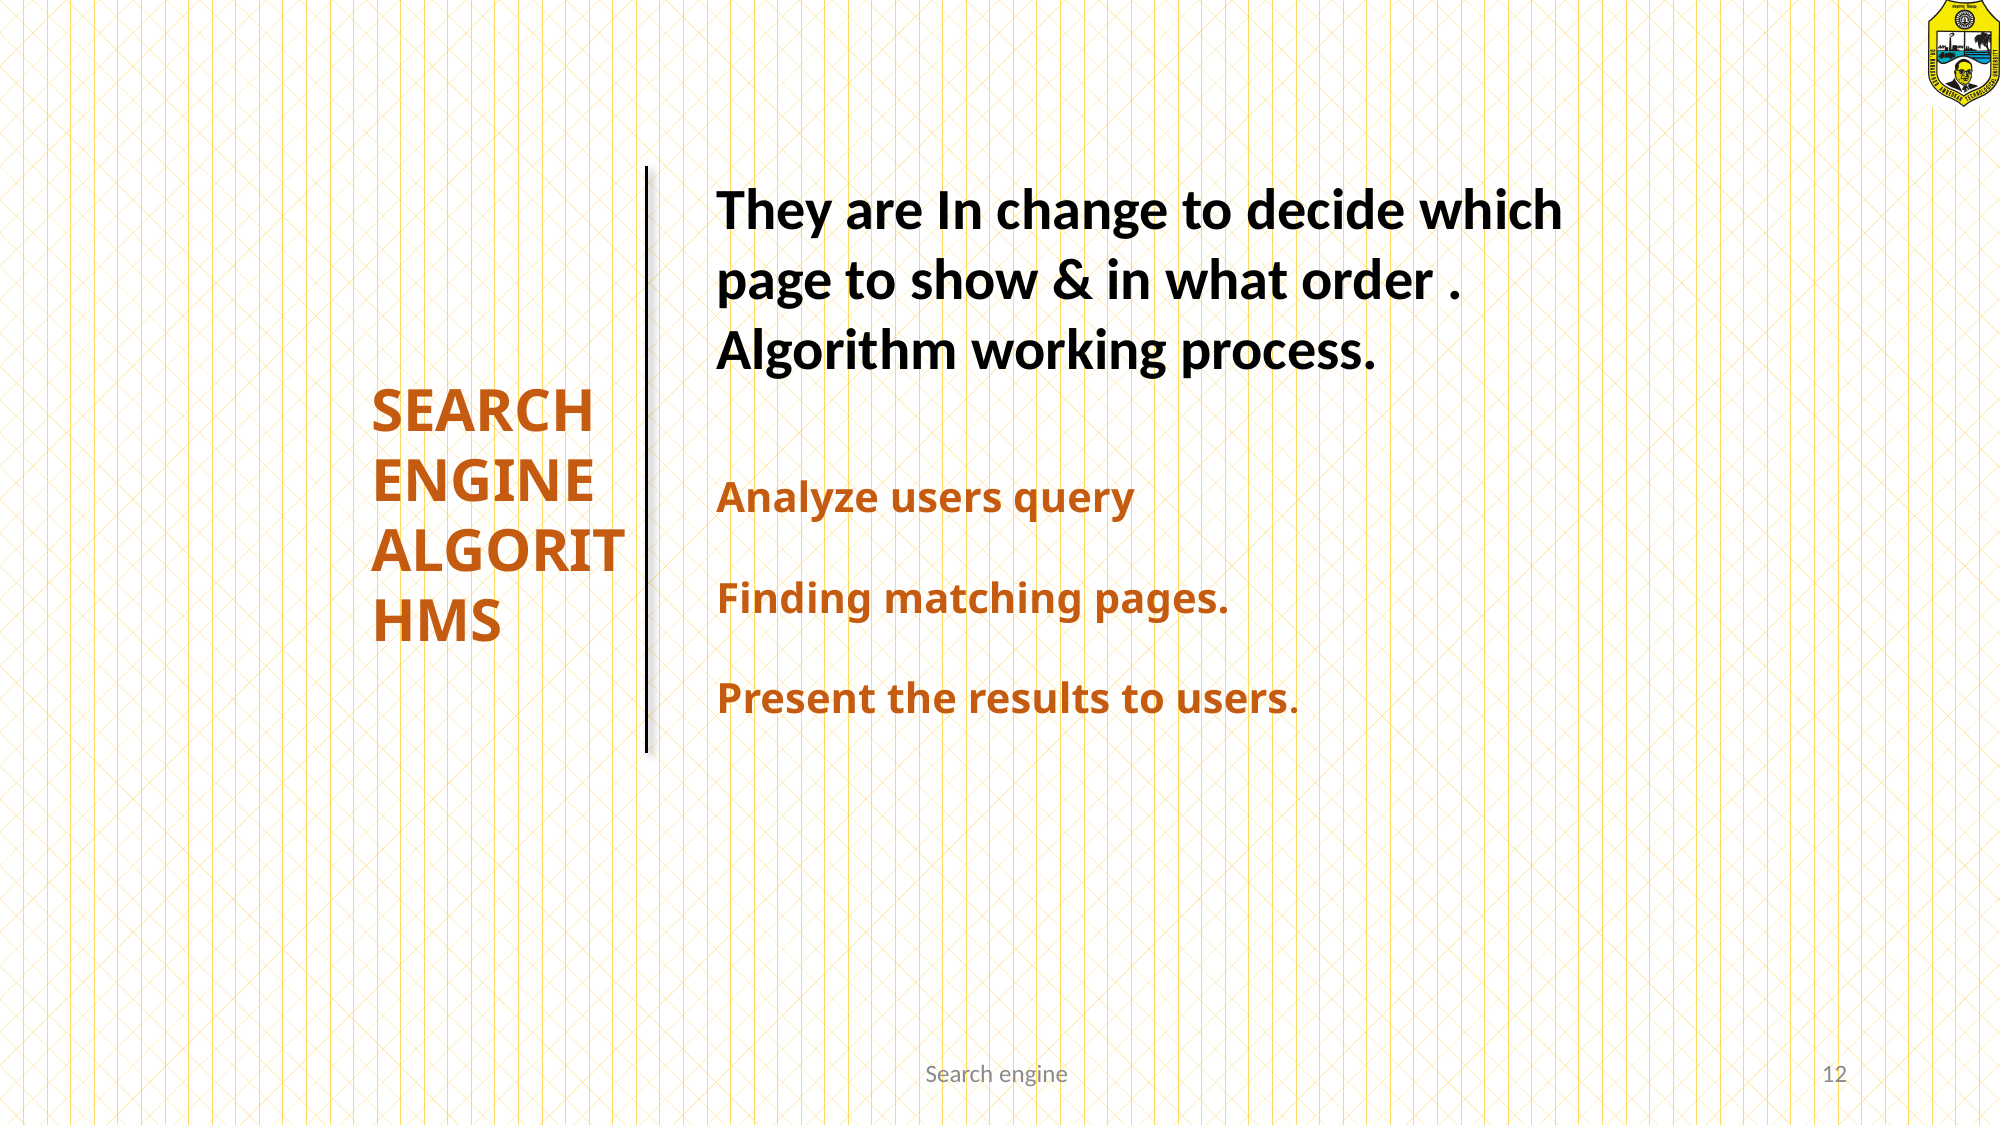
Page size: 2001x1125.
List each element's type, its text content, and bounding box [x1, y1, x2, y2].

footer Search engine [662, 1042, 1338, 1103]
text_box SEARCH ENGINE ALGORITHMS [356, 365, 644, 661]
picture [1928, 0, 2000, 107]
slide_number 12 [1412, 1042, 1863, 1103]
text_box They are In change to decide which page to show & in what order . Algorithm working process. Analyze users query Finding matching pages. Present the results to users. [701, 163, 1591, 729]
